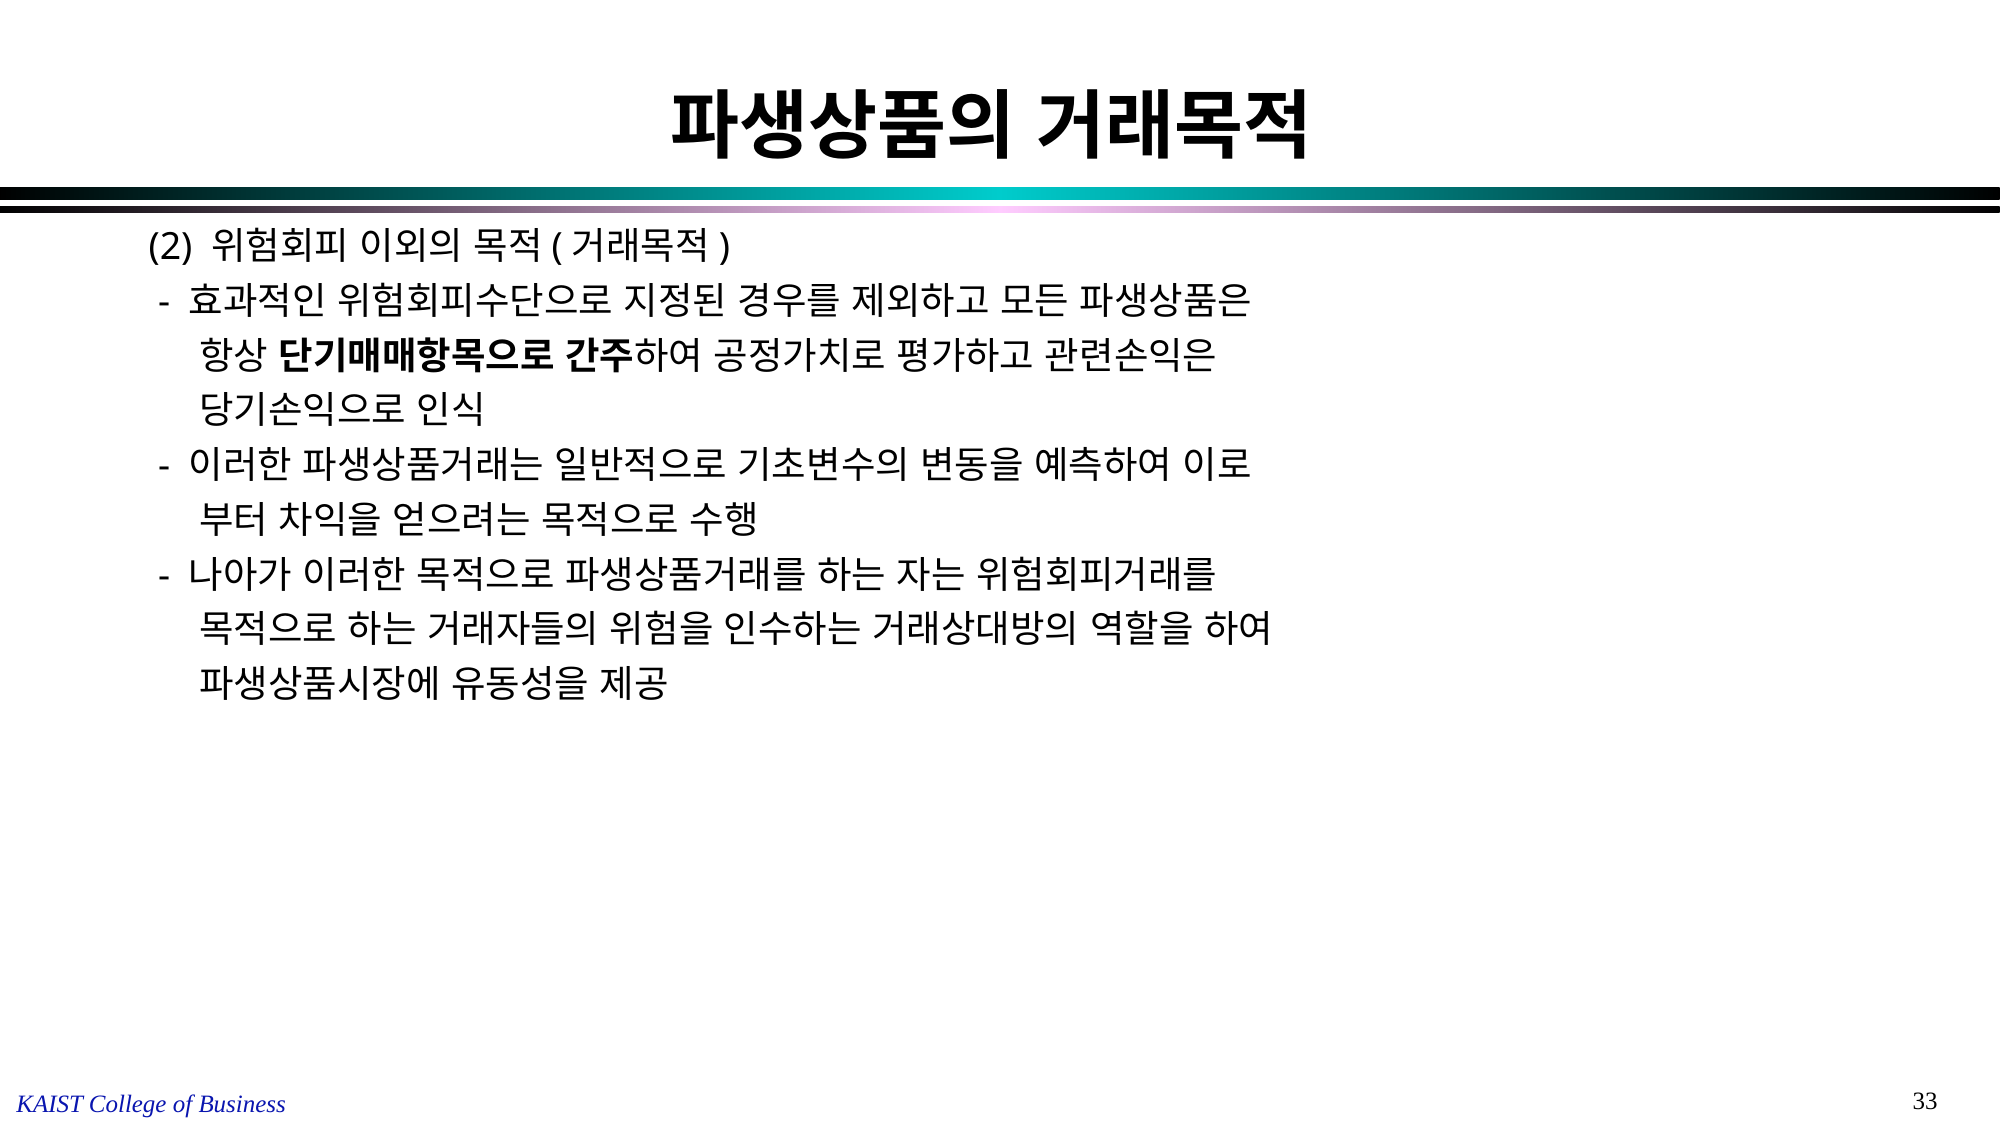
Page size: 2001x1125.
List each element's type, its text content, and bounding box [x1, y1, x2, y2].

title 파생상품의 거래목적 [133, 37, 1850, 175]
list (2) 위험회피 이외의 목적(거래목적) - 효과적인 위험회피수단으로 지정된 경우를 제외하고 모든 파생상품은 항상 단기매매항목으로 간주하여 공정가치로 평가하고 관련손익은 당기손익으로 인식 - 이러한 파생상품거래는 일반적으로 기초변수의 변동을 예측하여 이로 부터 차익을 얻으려는 목적으로 수행 - 나아가 이러한 목적으로 파생상품거래를 하는 자는 위험회피거래를 목적으로 하는 거래자들의 위험을 인수하는 거래상대방의 역할을 하여 파생상품시장에 유동성을 제공 [133, 212, 1850, 1075]
